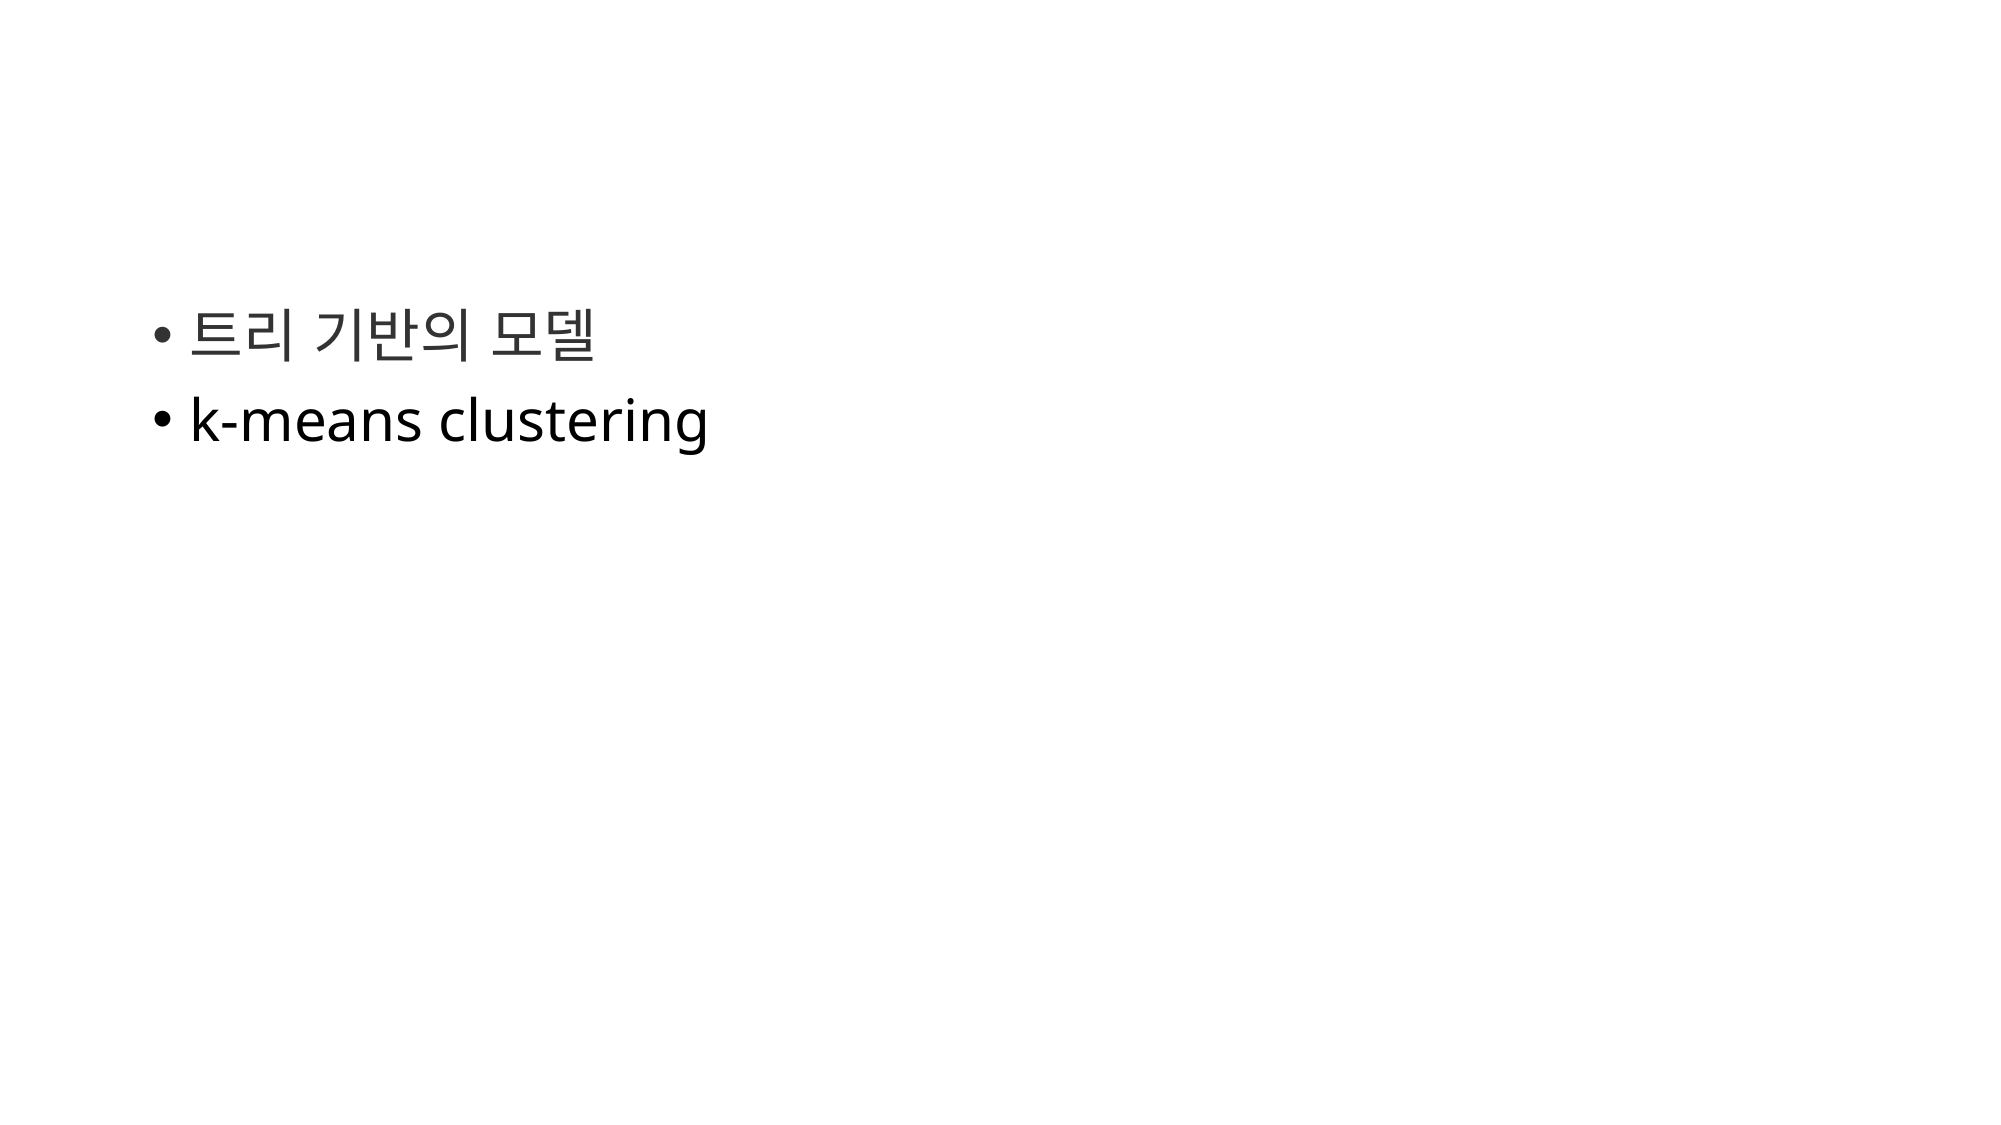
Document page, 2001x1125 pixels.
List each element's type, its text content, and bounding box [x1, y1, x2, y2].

list 트리 기반의 모델 k-means clustering [137, 299, 1863, 1014]
